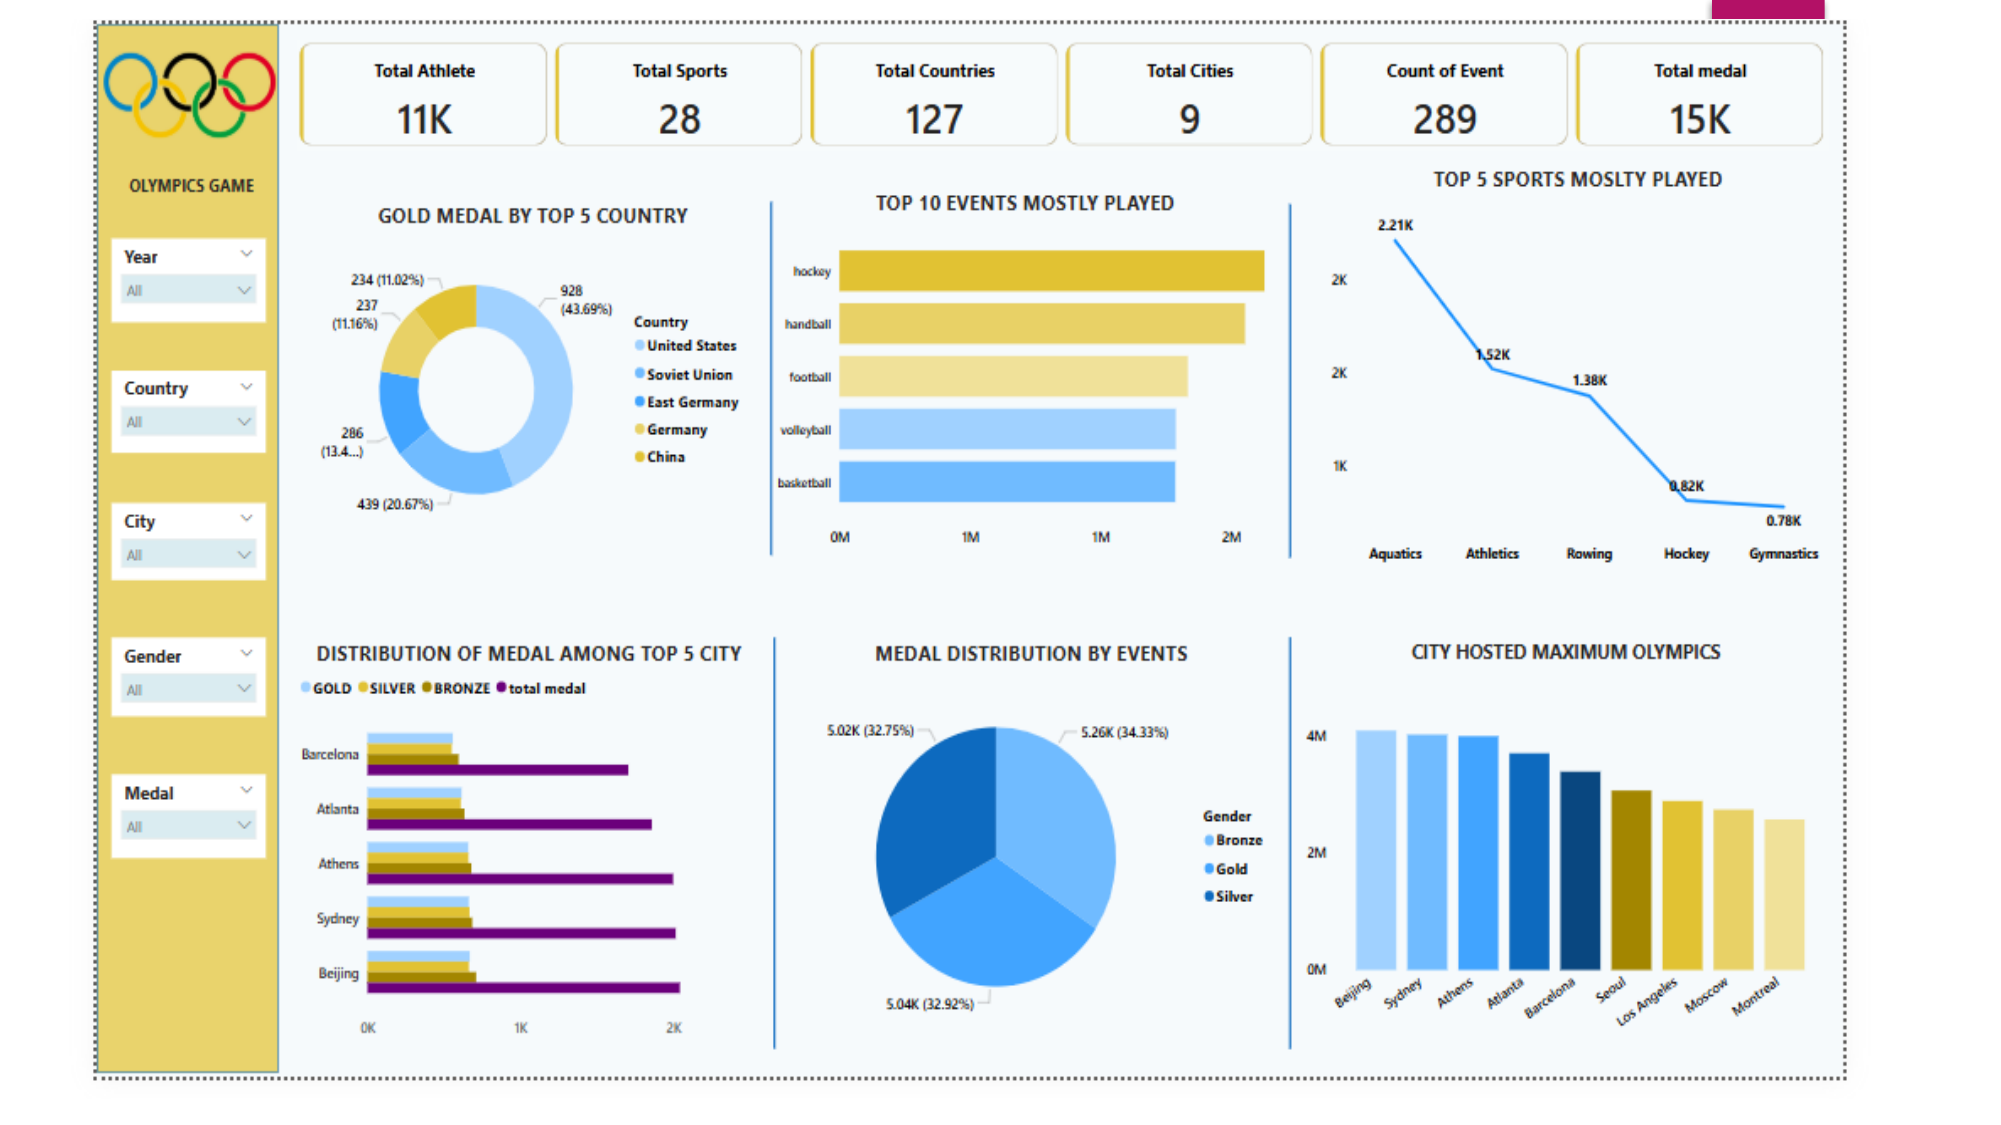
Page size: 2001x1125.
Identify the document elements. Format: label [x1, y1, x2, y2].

picture [37, 19, 1879, 1099]
